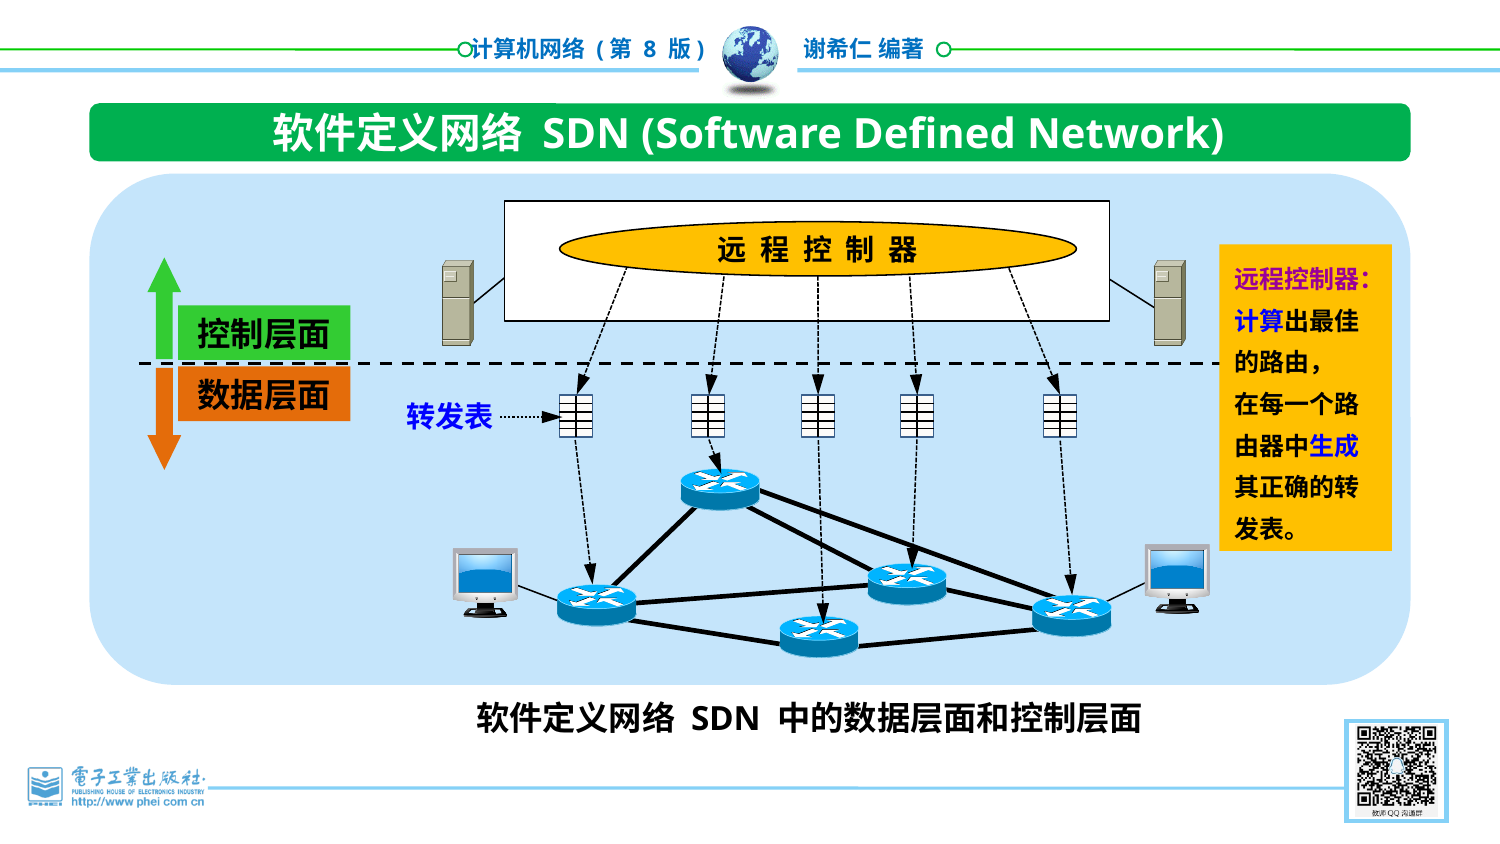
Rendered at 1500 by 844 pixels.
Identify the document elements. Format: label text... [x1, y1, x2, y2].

text_box [1240, 103, 1411, 162]
text_box 远程控制器： 计算出最佳的路由， 在每一个路由器中生成其正确的转发表。 [1284, 244, 1392, 551]
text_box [138, 200, 1278, 659]
picture [1355, 724, 1438, 817]
picture [720, 24, 780, 99]
picture [23, 764, 208, 809]
text_box [89, 103, 257, 162]
text_box 软件定义网络 SDN (Software Defined Network) [257, 99, 1240, 165]
text_box 软件定义网络 SDN 中的数据层面和控制层面 [402, 689, 1217, 745]
text_box [87, 171, 1413, 687]
